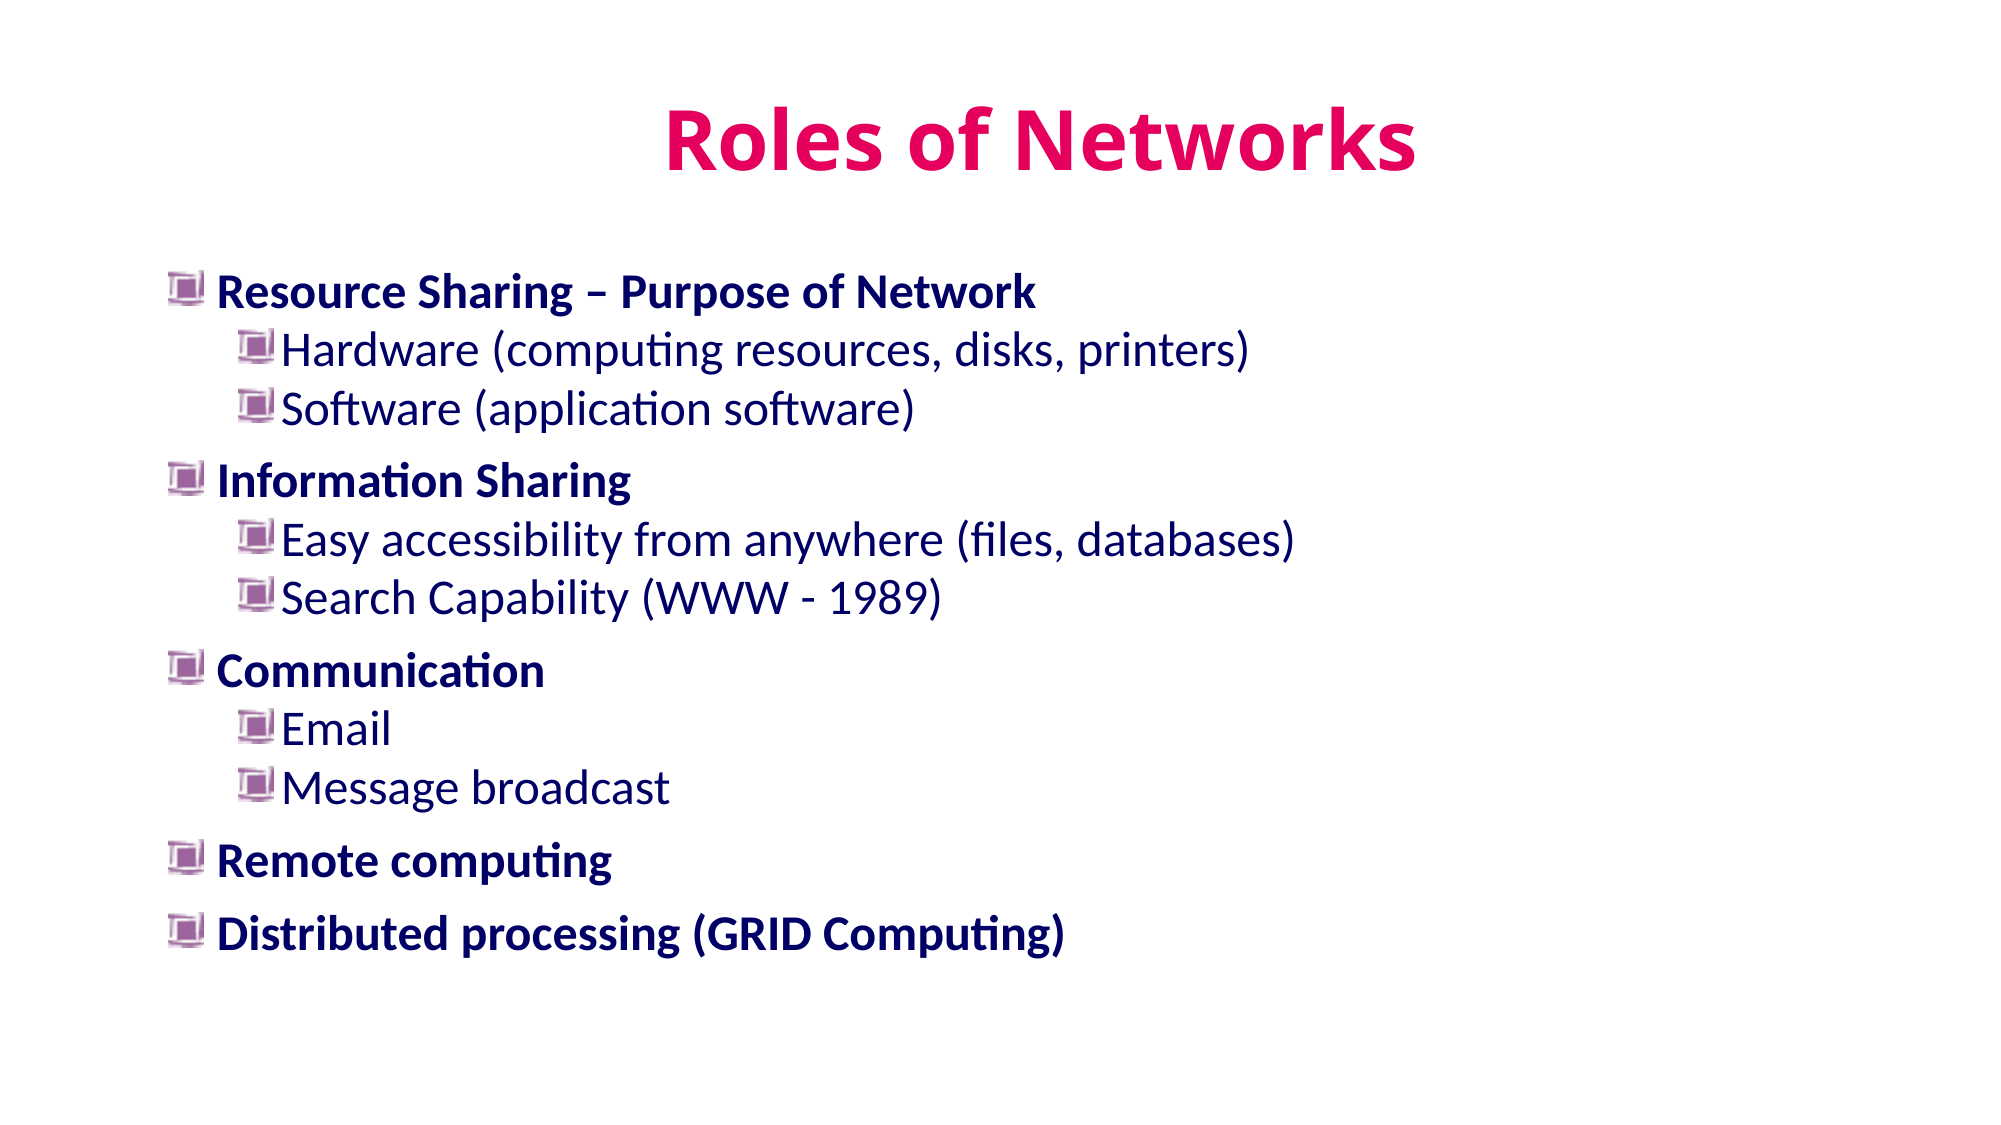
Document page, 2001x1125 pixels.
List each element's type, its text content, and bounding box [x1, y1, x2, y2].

picture [168, 270, 204, 306]
picture [238, 766, 274, 802]
picture [168, 912, 204, 948]
picture [168, 460, 204, 496]
picture [238, 708, 274, 744]
picture [238, 576, 274, 612]
picture [238, 328, 274, 364]
picture [168, 649, 204, 685]
list Resource Sharing – Purpose of Network Hardware (computing resources, disks, printers) Software (application software) Information Sharing Easy accessibility from anywhere (files, databases) Search Capability (WWW - 1989) Communication Email Message broadcast Remote computing Distributed processing (GRID Computing) [137, 262, 1675, 1015]
picture [238, 387, 274, 423]
picture [168, 839, 204, 875]
picture [238, 518, 274, 554]
title Roles of Networks [399, 49, 1681, 238]
